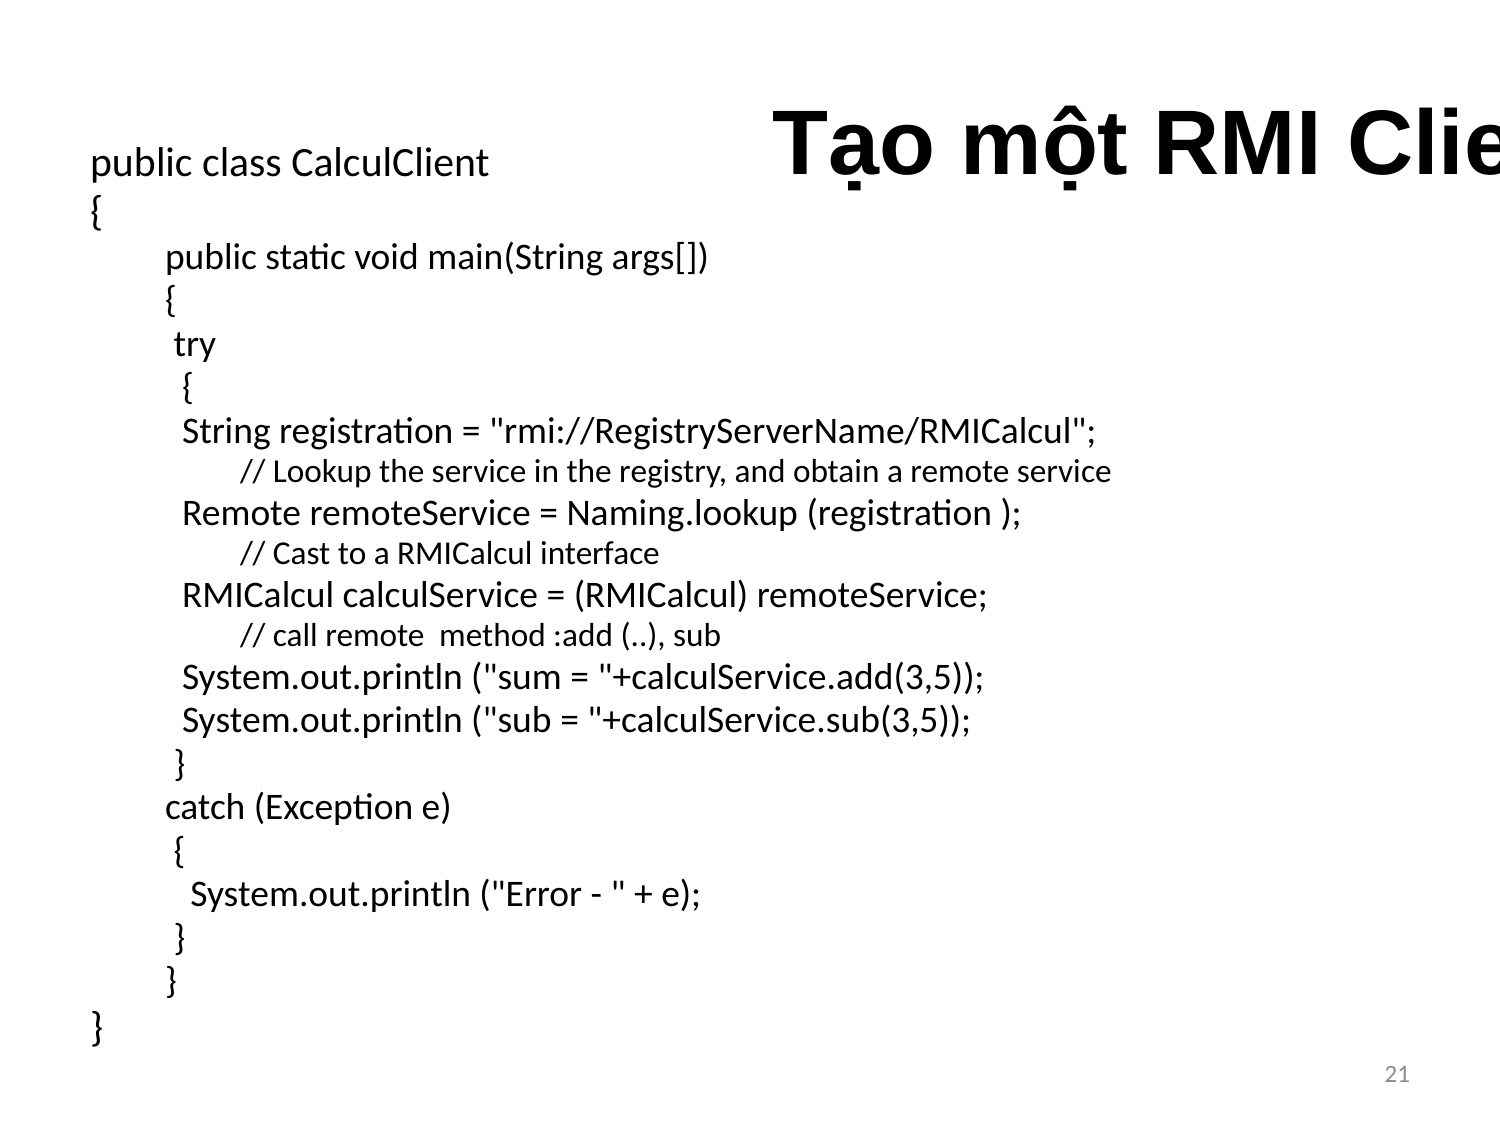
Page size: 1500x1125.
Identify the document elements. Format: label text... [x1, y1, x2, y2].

title Tạo một RMI Client [512, 43, 1500, 137]
list public class CalculClient { public static void main(String args[]) { try { String registration = "rmi://RegistryServerName/RMICalcul"; // Lookup the service in the registry, and obtain a remote service Remote remoteService = Naming.lookup (registration ); // Cast to a RMICalcul interface RMICalcul calculService = (RMICalcul) remoteService; // call remote method :add (..), sub System.out.println ("sum = "+calculService.add(3,5)); System.out.println ("sub = "+calculService.sub(3,5)); } catch (Exception e) { System.out.println ("Error - " + e); } } } [75, 137, 1500, 1125]
